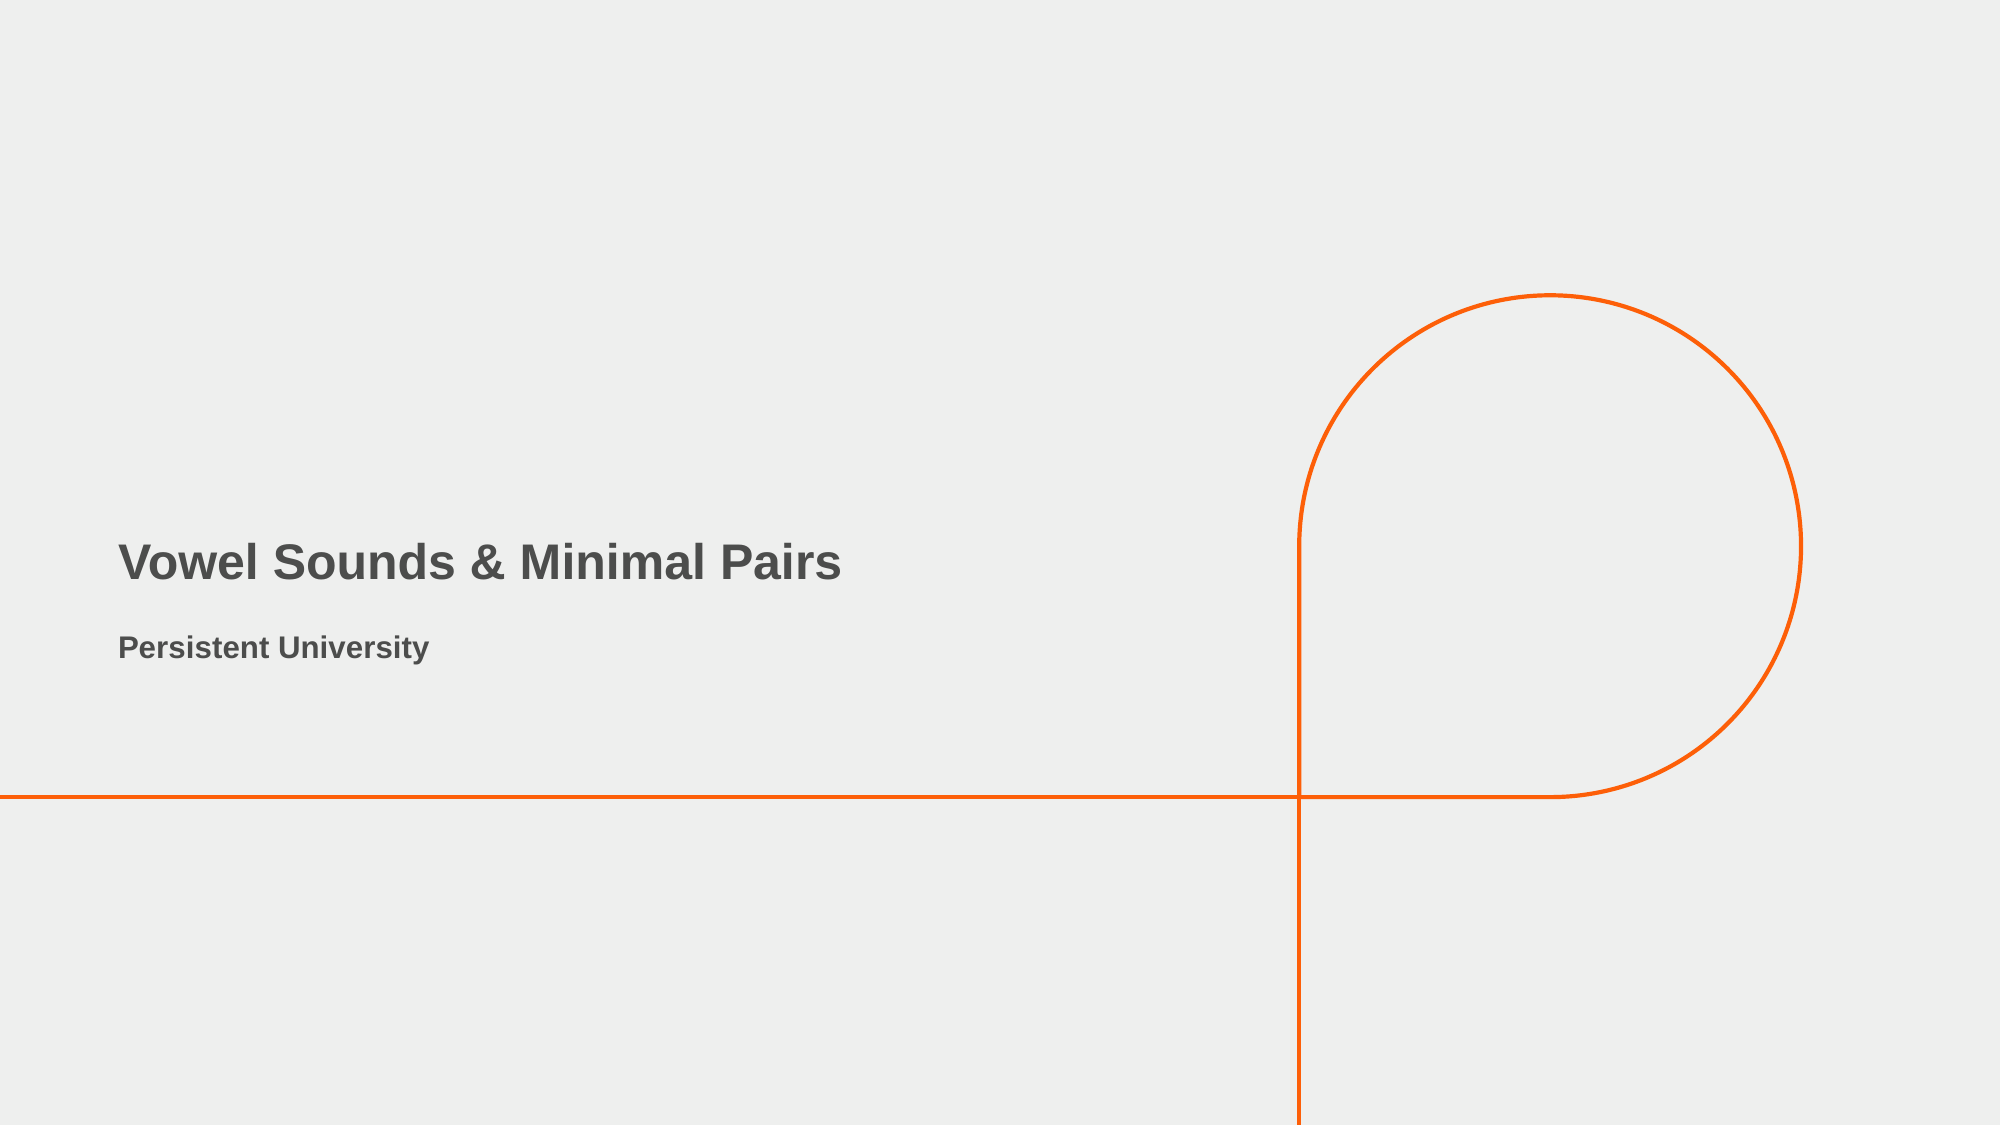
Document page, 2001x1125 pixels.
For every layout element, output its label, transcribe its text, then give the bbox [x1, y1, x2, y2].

subtitle Persistent University [118, 620, 1122, 739]
title Vowel Sounds & Minimal Pairs [118, 295, 1122, 591]
